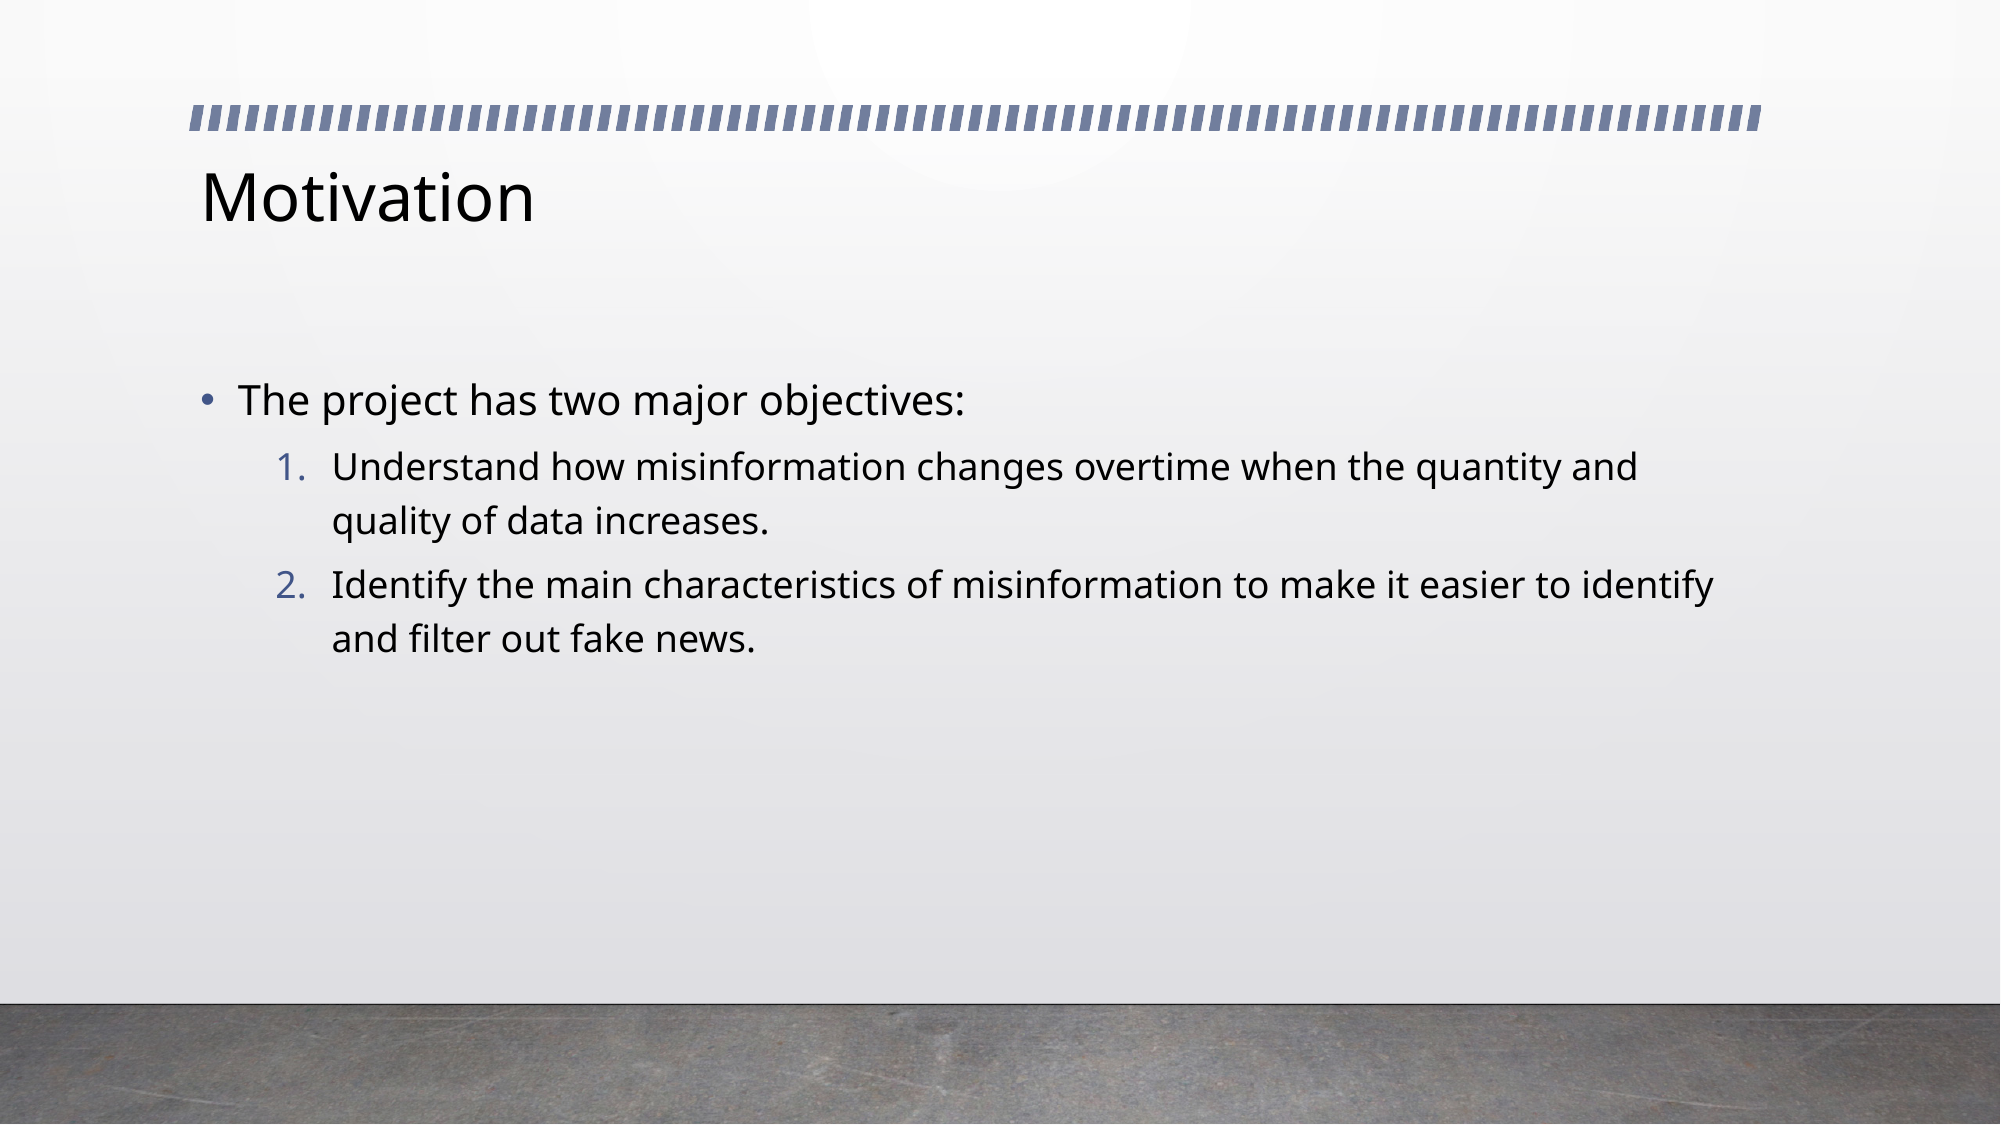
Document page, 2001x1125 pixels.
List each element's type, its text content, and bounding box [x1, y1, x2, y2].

picture [0, 1004, 2000, 1124]
list The project has two major objectives: Understand how misinformation changes overtime when the quantity and quality of data increases. Identify the main characteristics of misinformation to make it easier to identify and filter out fake news. [185, 356, 1761, 897]
title Motivation [185, 156, 1761, 329]
